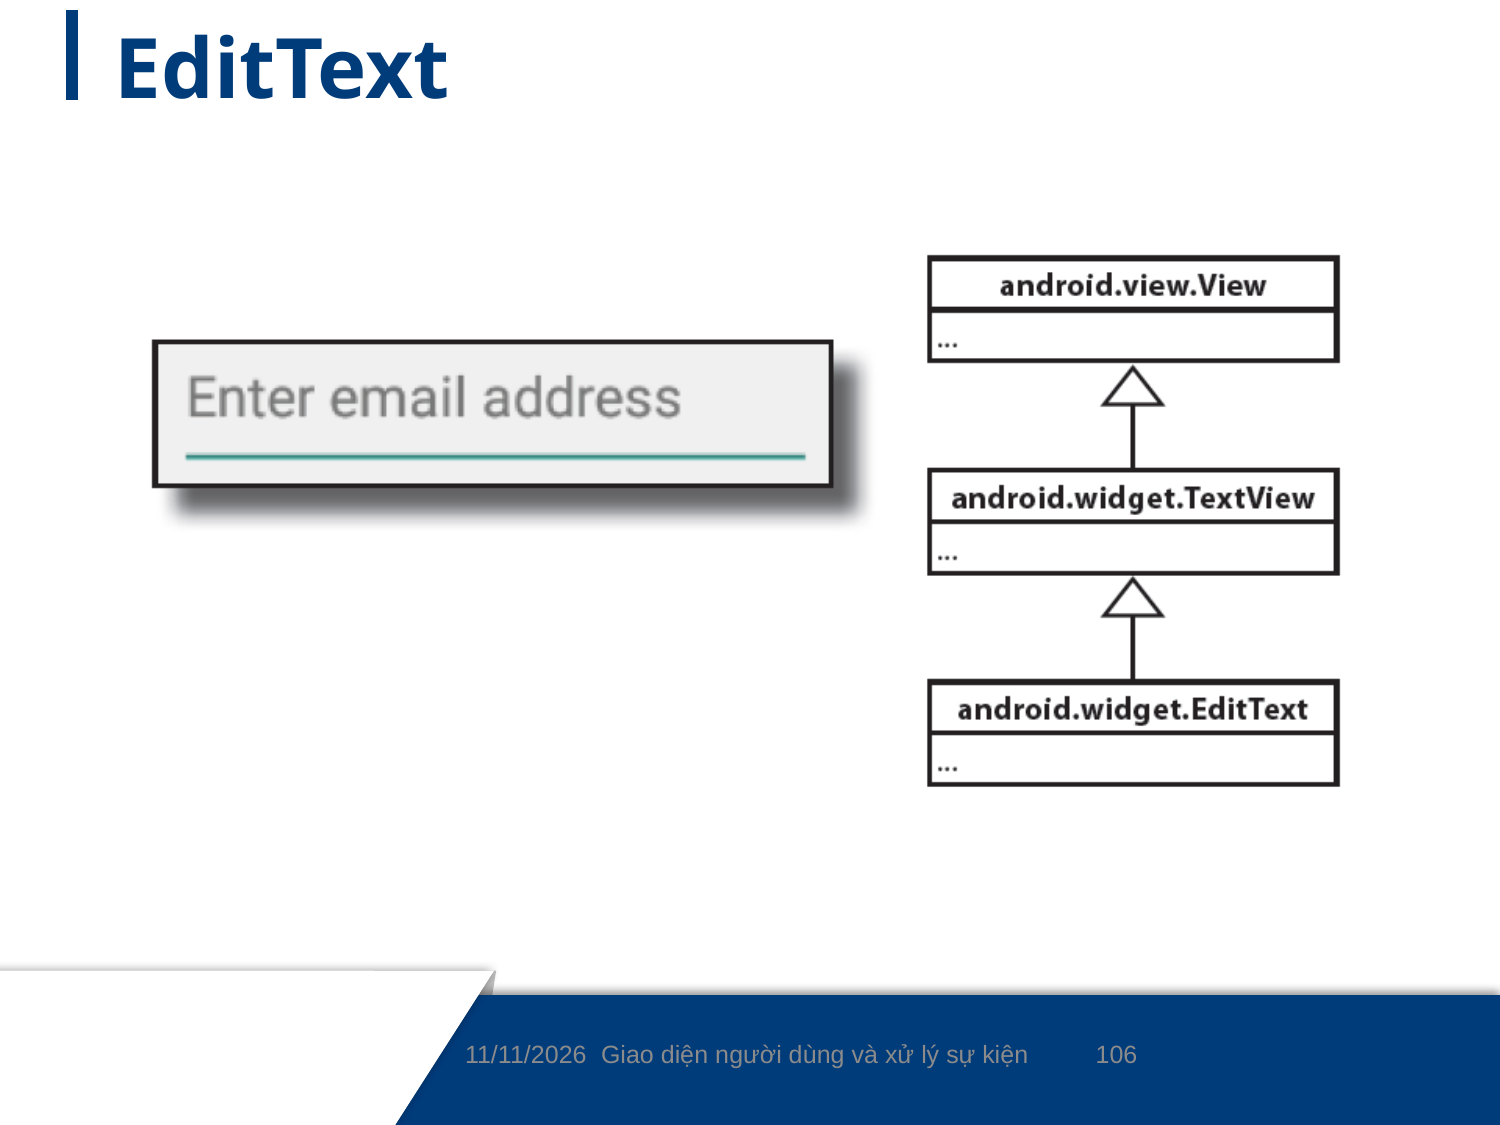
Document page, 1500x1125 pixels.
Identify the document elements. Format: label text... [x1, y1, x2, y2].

slide_number 106 [815, 1023, 1153, 1084]
title EditText [99, 5, 1394, 138]
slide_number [450, 1023, 561, 1084]
footer Giao diện người dùng và xử lý sự kiện [561, 1023, 815, 1084]
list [146, 245, 1348, 798]
